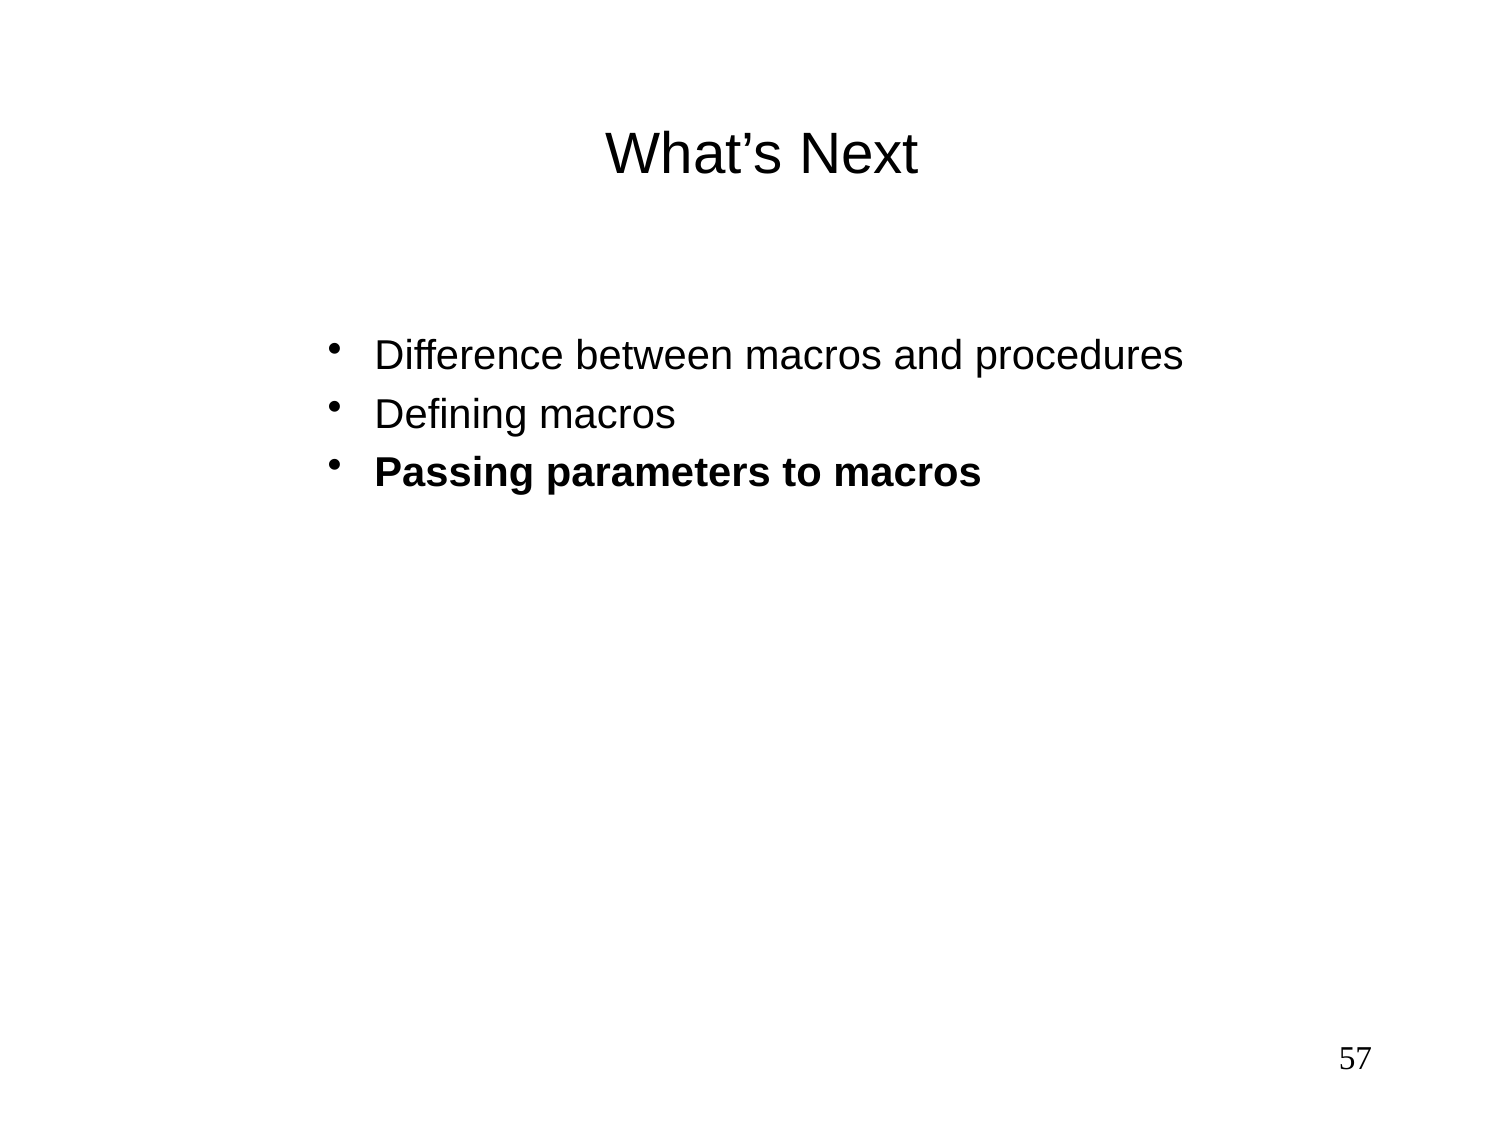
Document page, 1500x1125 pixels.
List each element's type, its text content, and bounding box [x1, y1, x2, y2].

text_box 57 [1224, 1024, 1388, 1088]
title What’s Next [124, 99, 1401, 201]
list Difference between macros and procedures Defining macros Passing parameters to macros [237, 262, 1288, 526]
